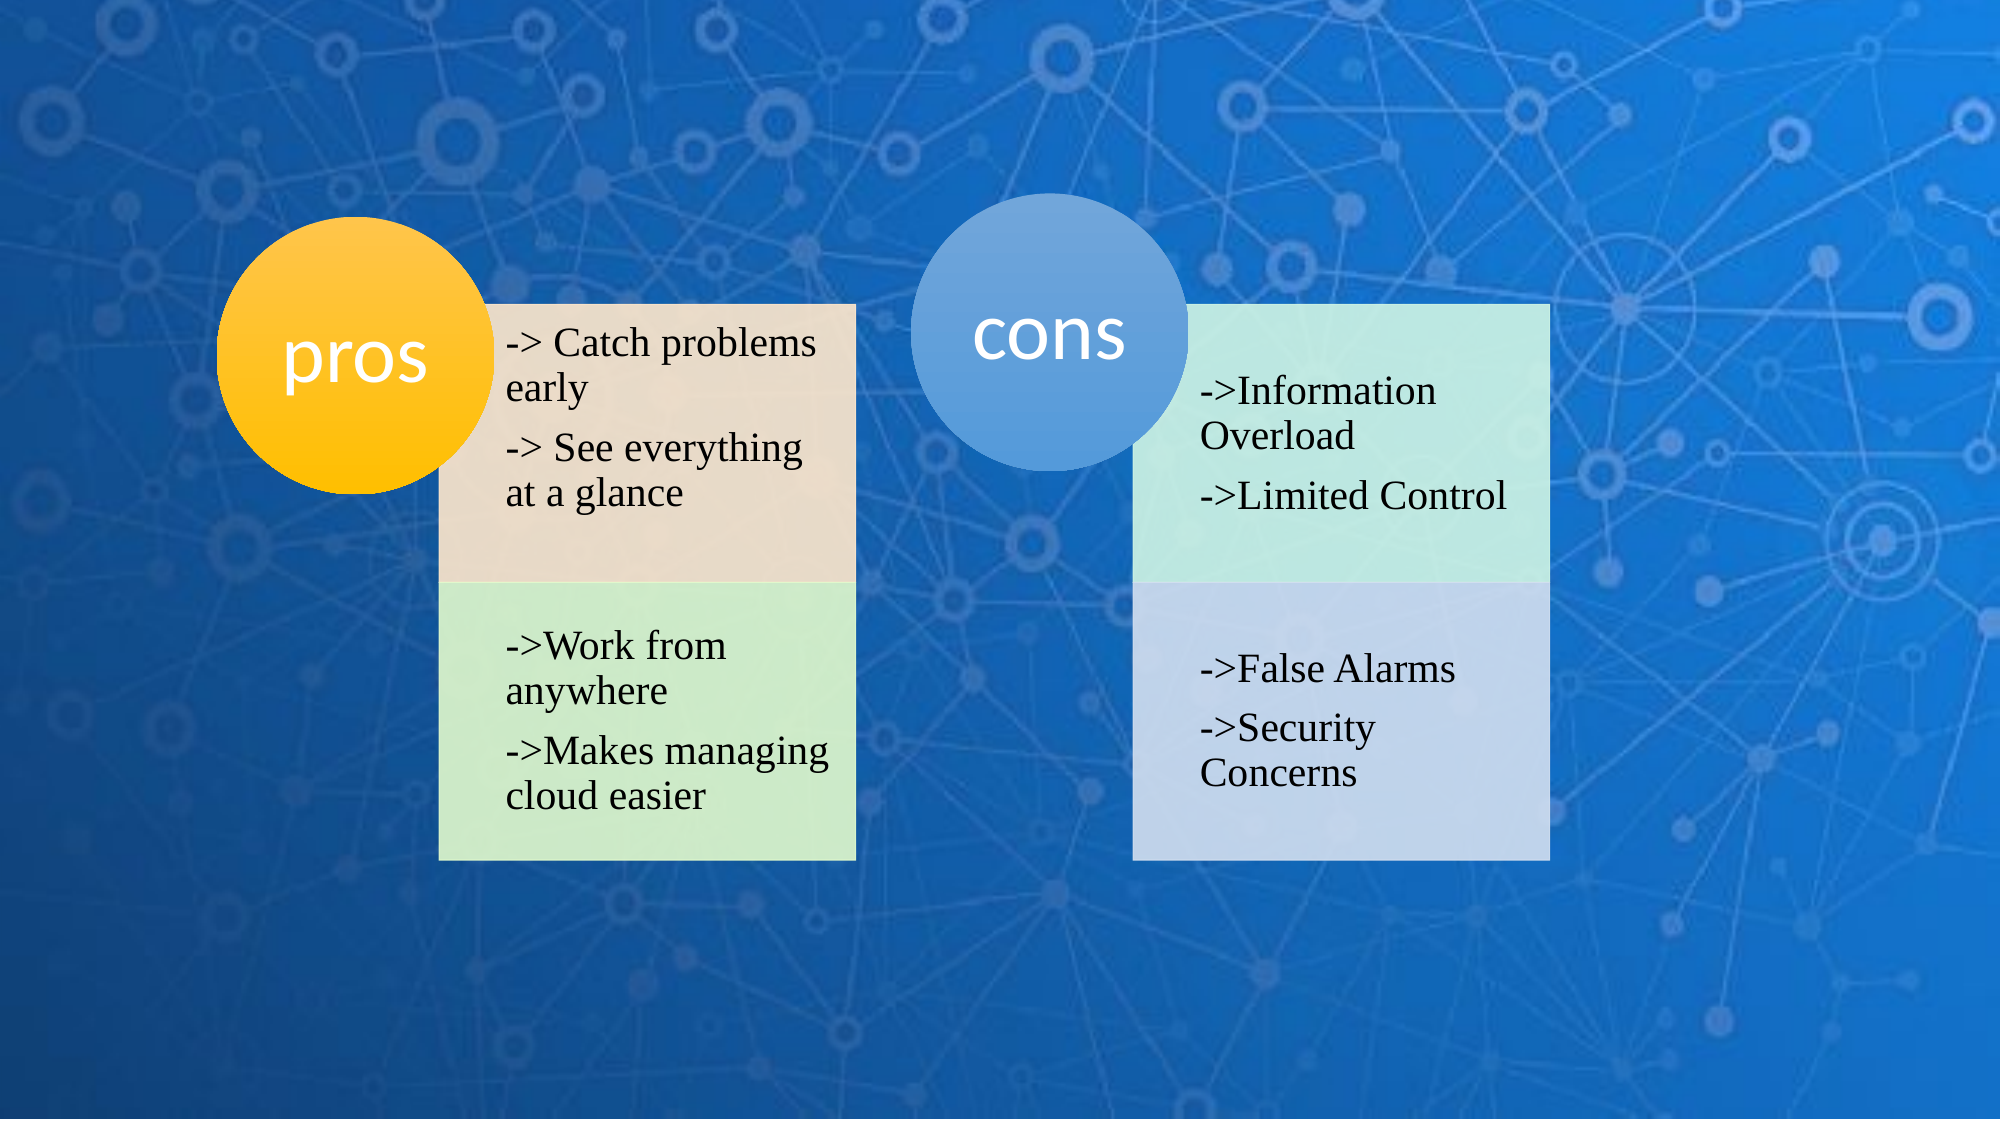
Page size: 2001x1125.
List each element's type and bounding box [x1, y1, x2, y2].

picture [0, 0, 2000, 1119]
text_box [216, 169, 1550, 884]
